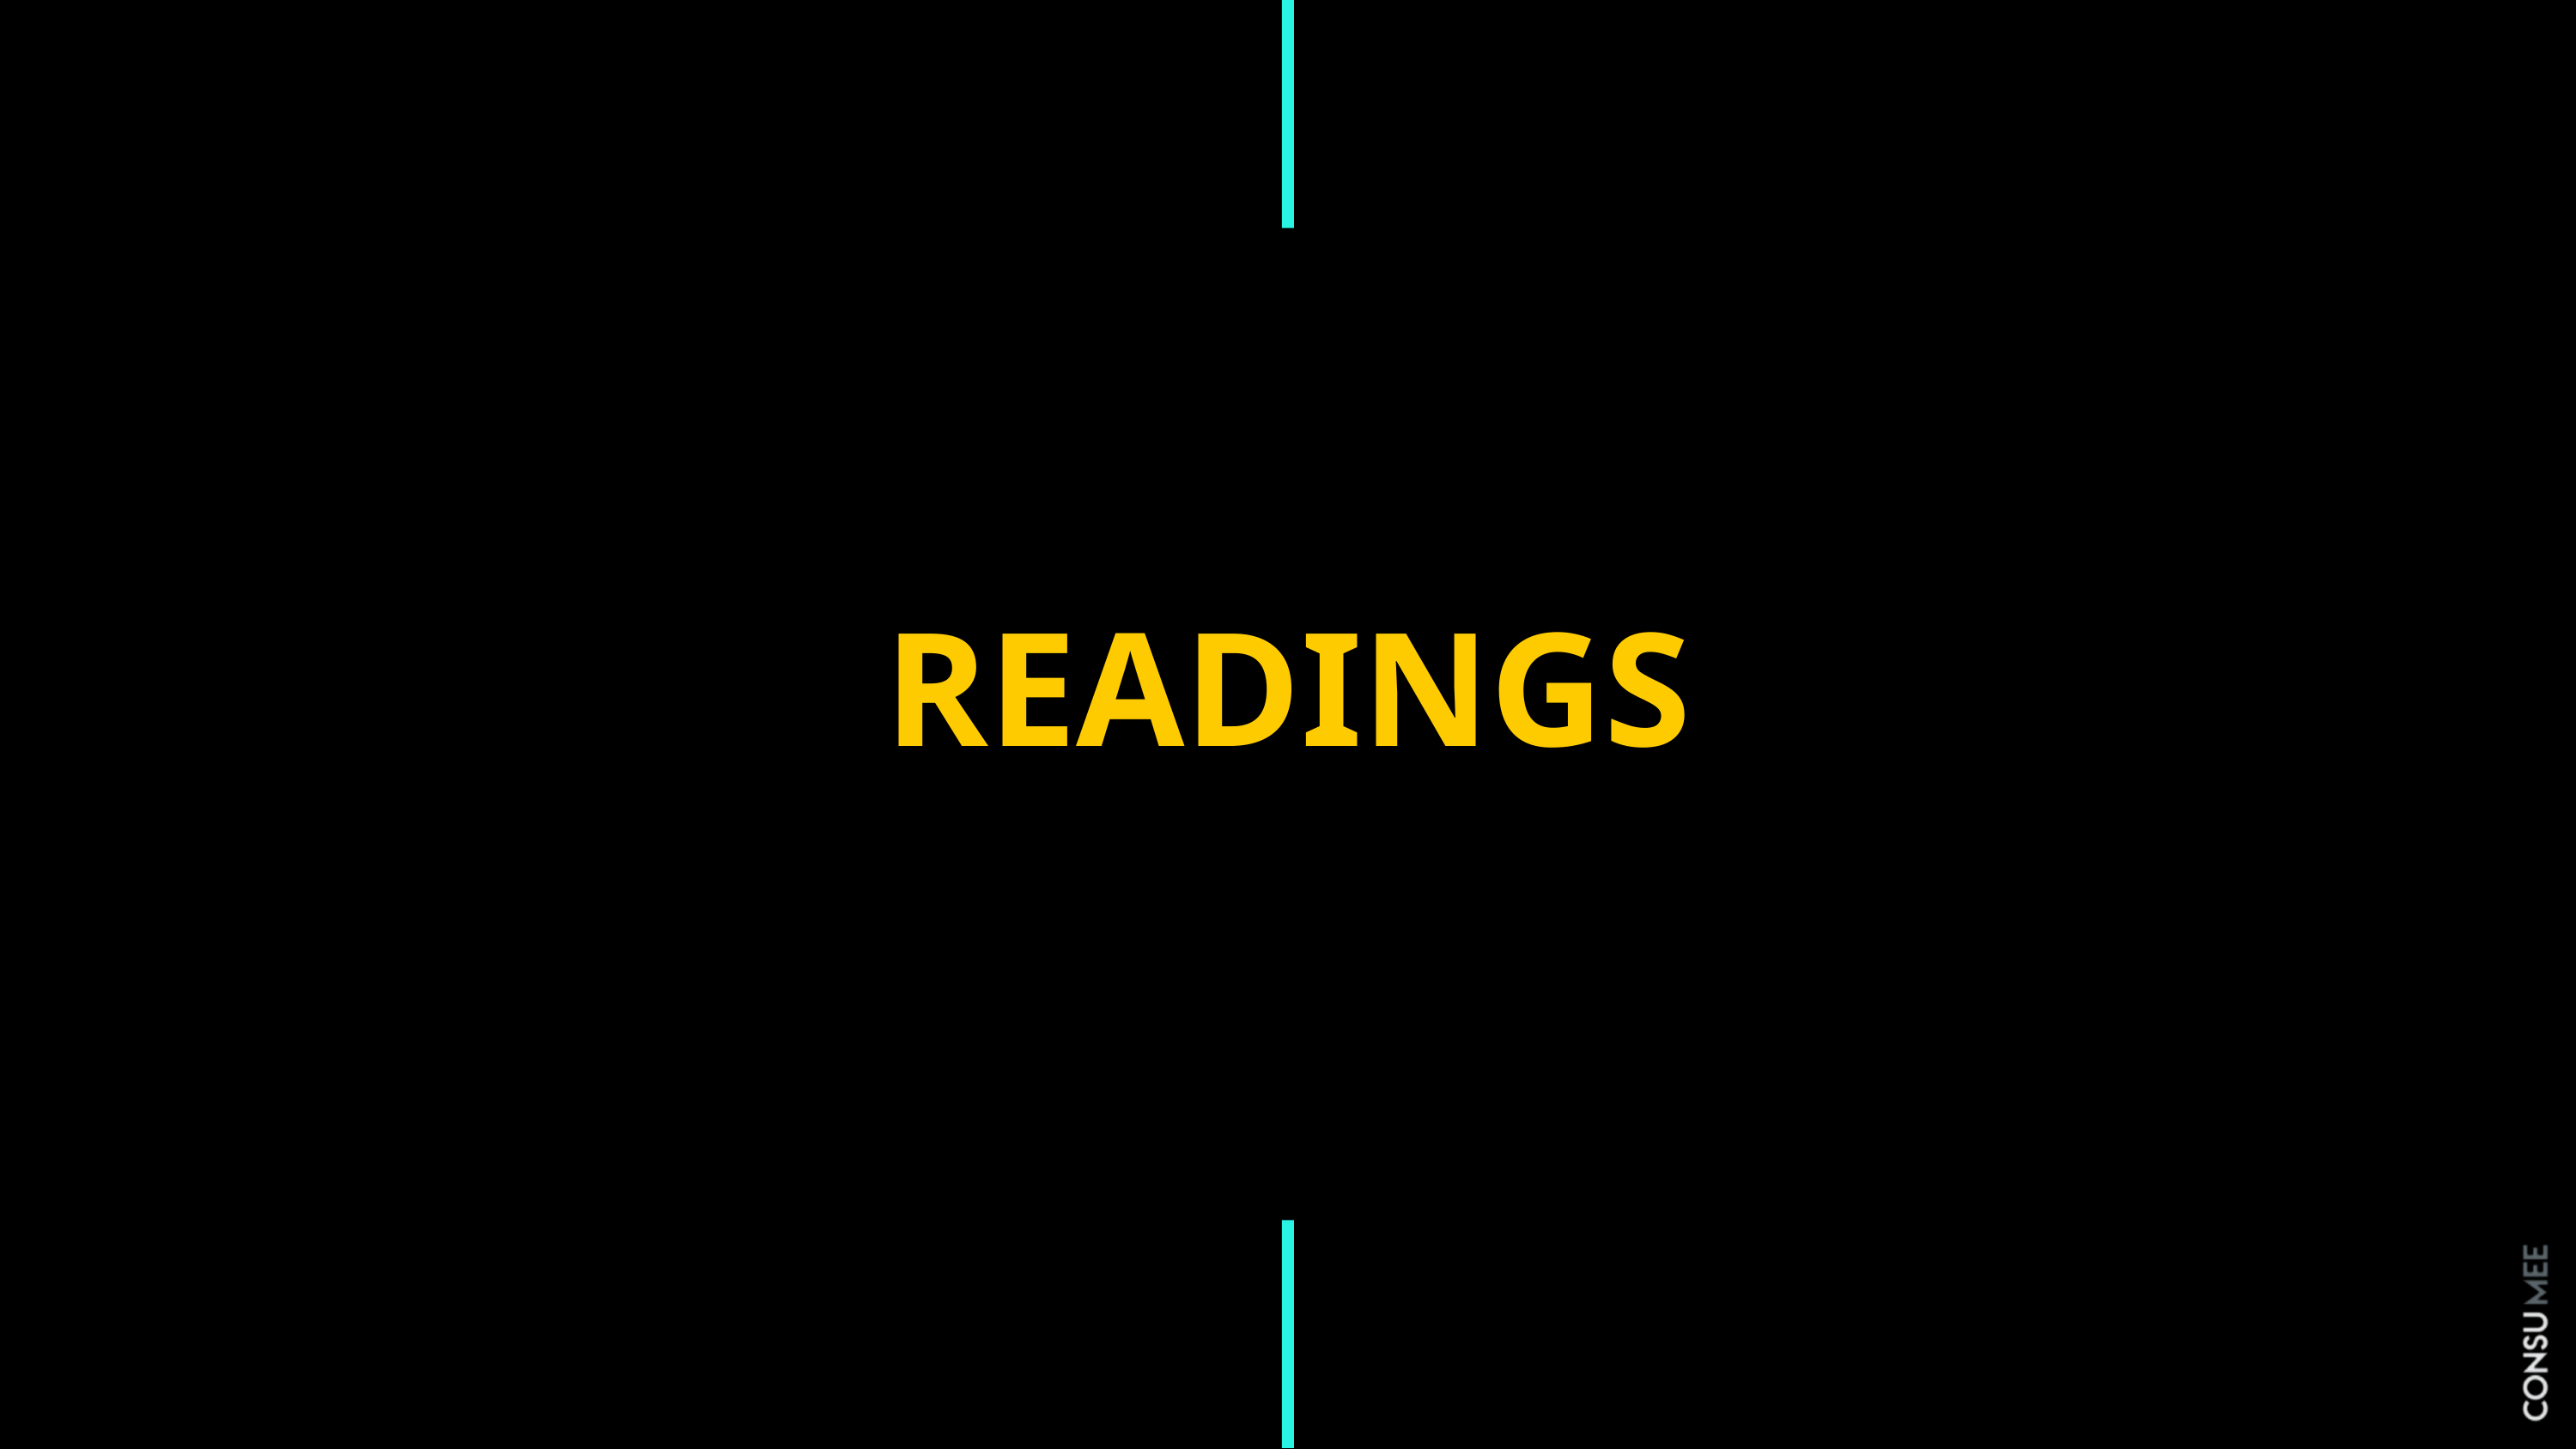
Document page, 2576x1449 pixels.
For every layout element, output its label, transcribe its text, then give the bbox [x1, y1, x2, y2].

text_box [1281, 1220, 1294, 1448]
text_box [1281, 0, 1294, 228]
picture [2409, 1196, 2576, 1448]
text_box READINGS [314, 417, 2262, 934]
